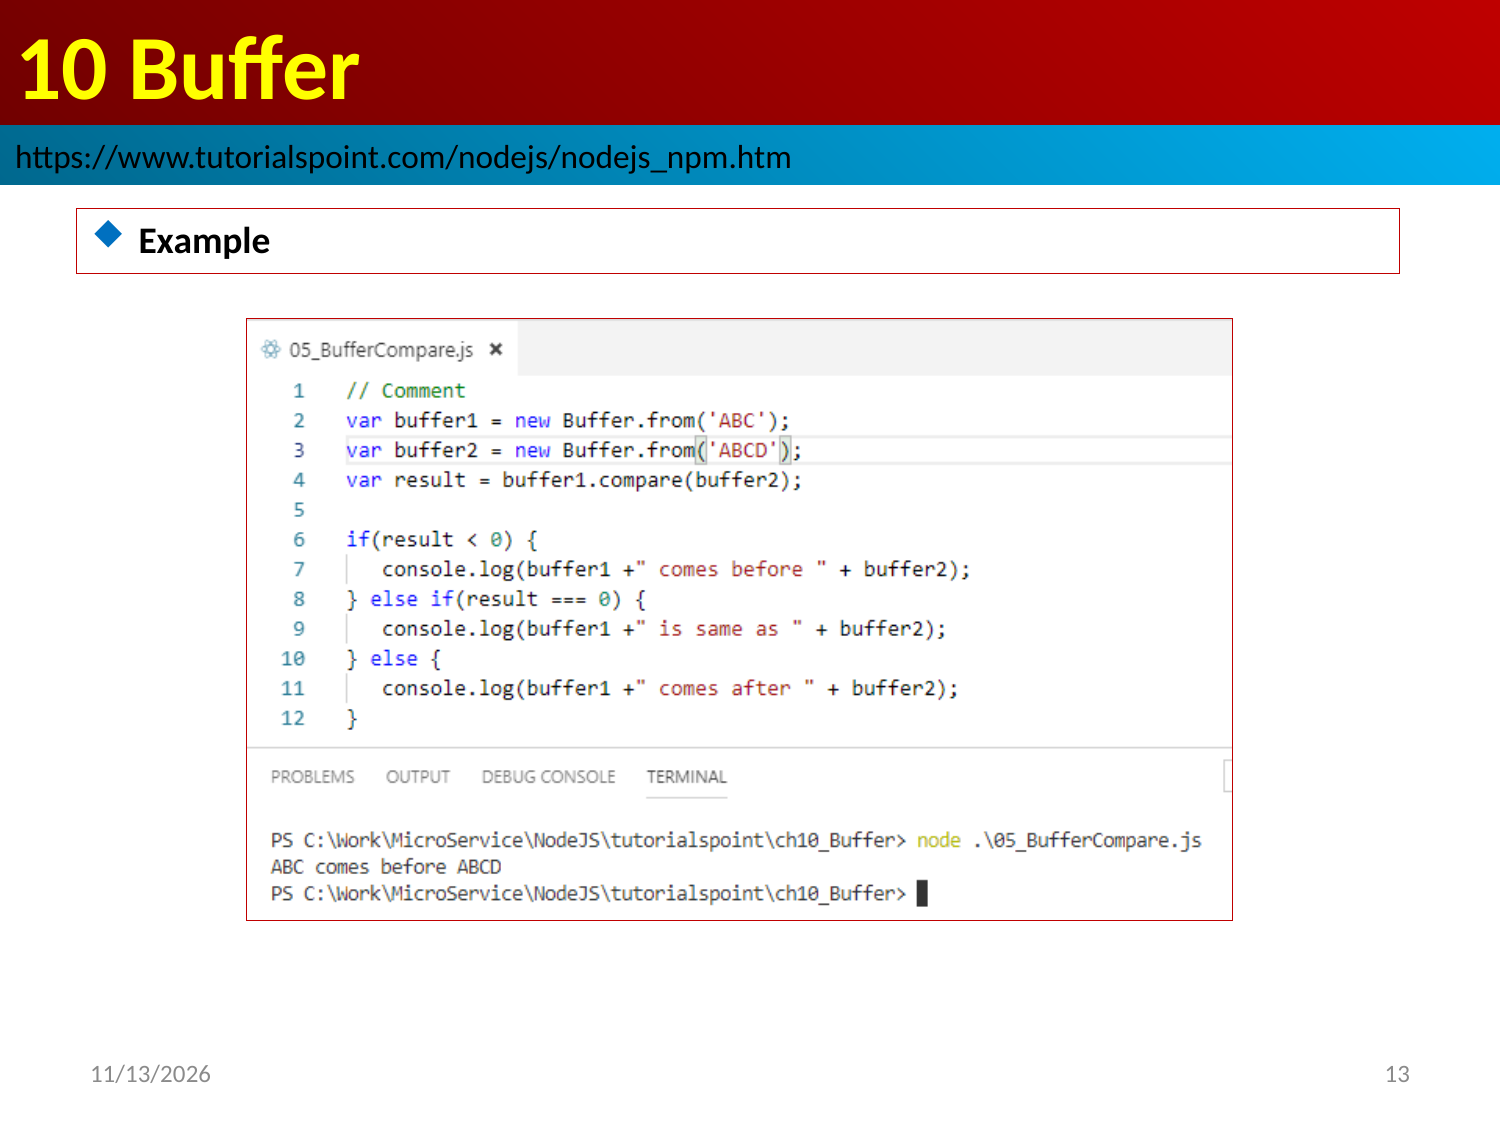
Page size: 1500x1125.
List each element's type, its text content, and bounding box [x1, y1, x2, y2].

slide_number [75, 1042, 425, 1103]
title 10 Buffer [0, 0, 1500, 125]
text_box Example [76, 208, 1400, 274]
slide_number 13 [1074, 1042, 1425, 1103]
text_box https://www.tutorialspoint.com/nodejs/nodejs_npm.htm [0, 125, 1500, 185]
picture [246, 318, 1233, 921]
